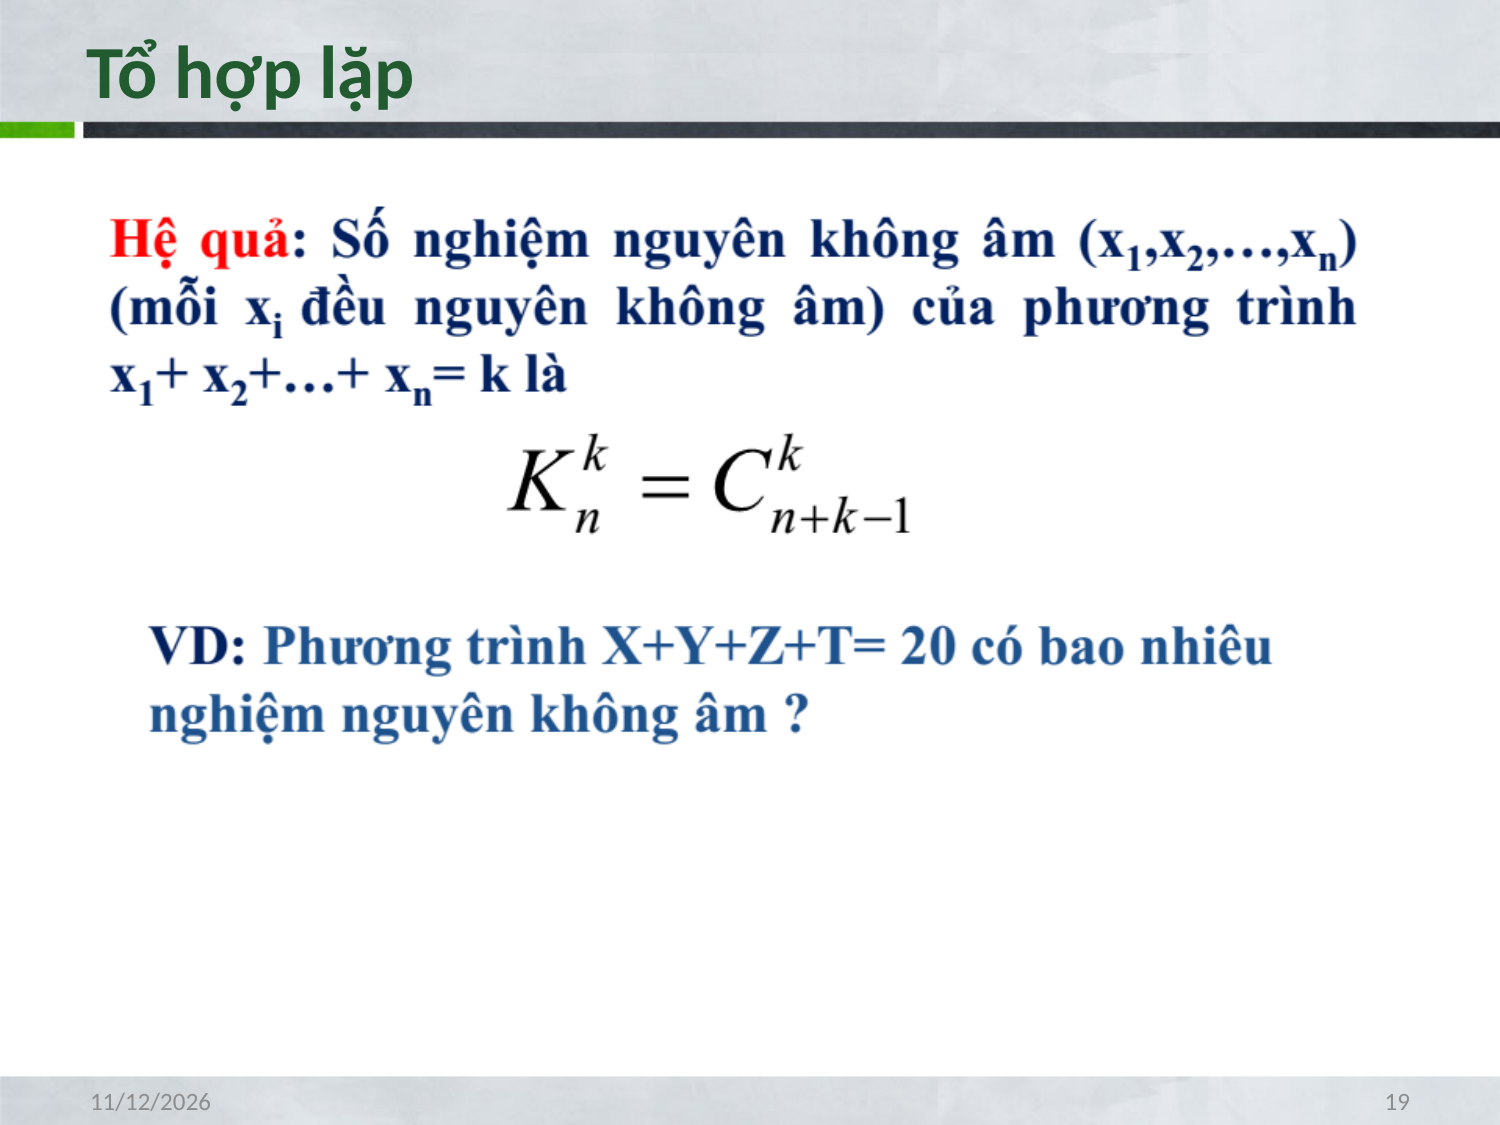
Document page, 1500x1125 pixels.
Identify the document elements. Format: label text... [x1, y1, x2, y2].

slide_number 19 [1074, 1074, 1425, 1125]
title Tổ hợp lặp [71, 12, 1450, 125]
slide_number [75, 1074, 425, 1125]
picture [0, 0, 1500, 1125]
